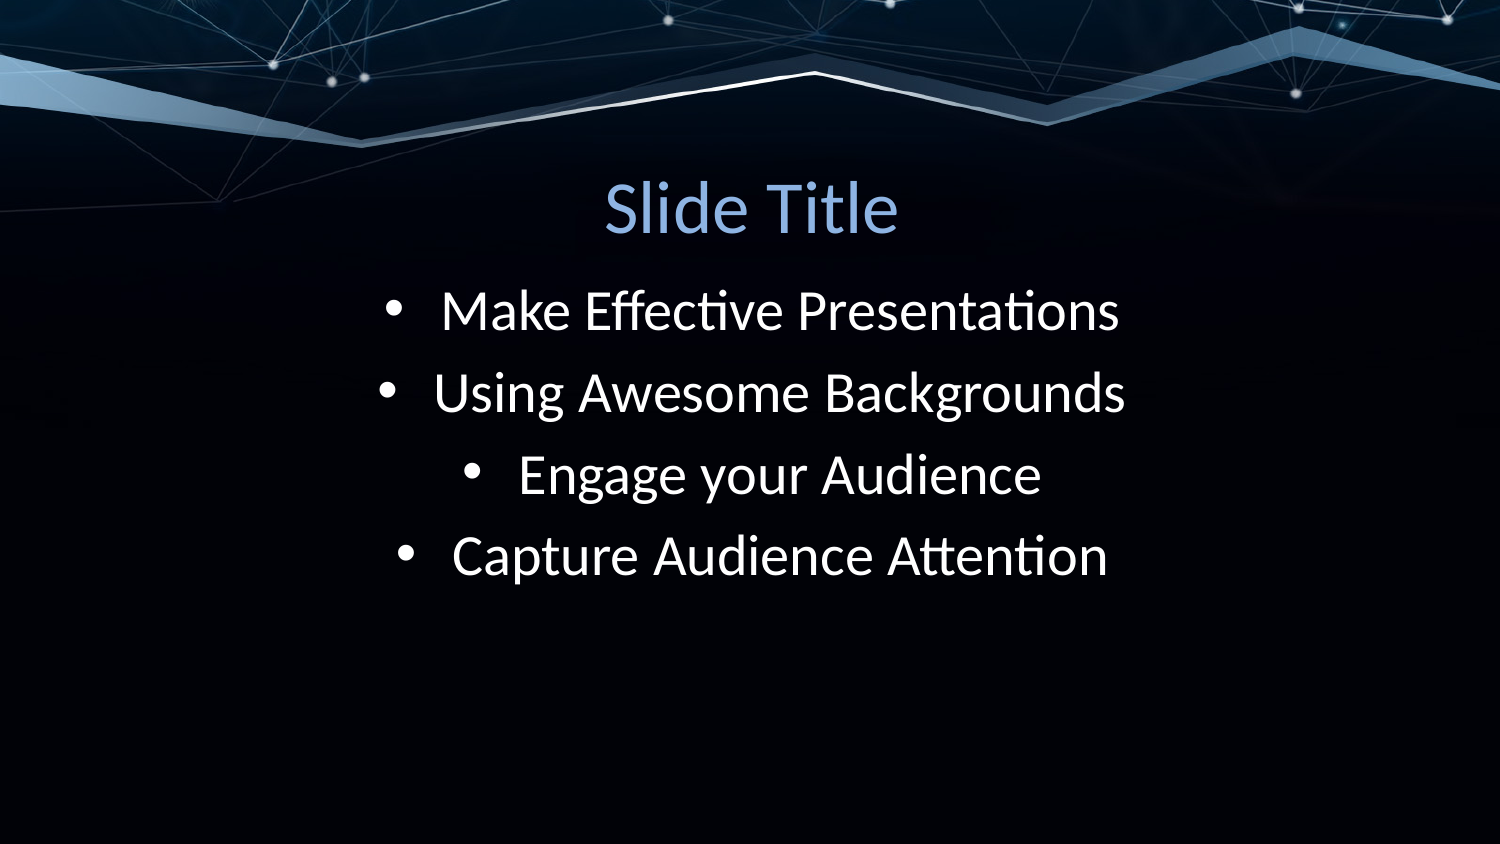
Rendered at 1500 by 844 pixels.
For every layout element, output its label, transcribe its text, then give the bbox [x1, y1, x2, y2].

list Make Effective Presentations Using Awesome Backgrounds Engage your Audience Capture Audience Attention [76, 264, 1429, 784]
title Slide Title [75, 140, 1430, 267]
picture [0, 0, 1500, 844]
